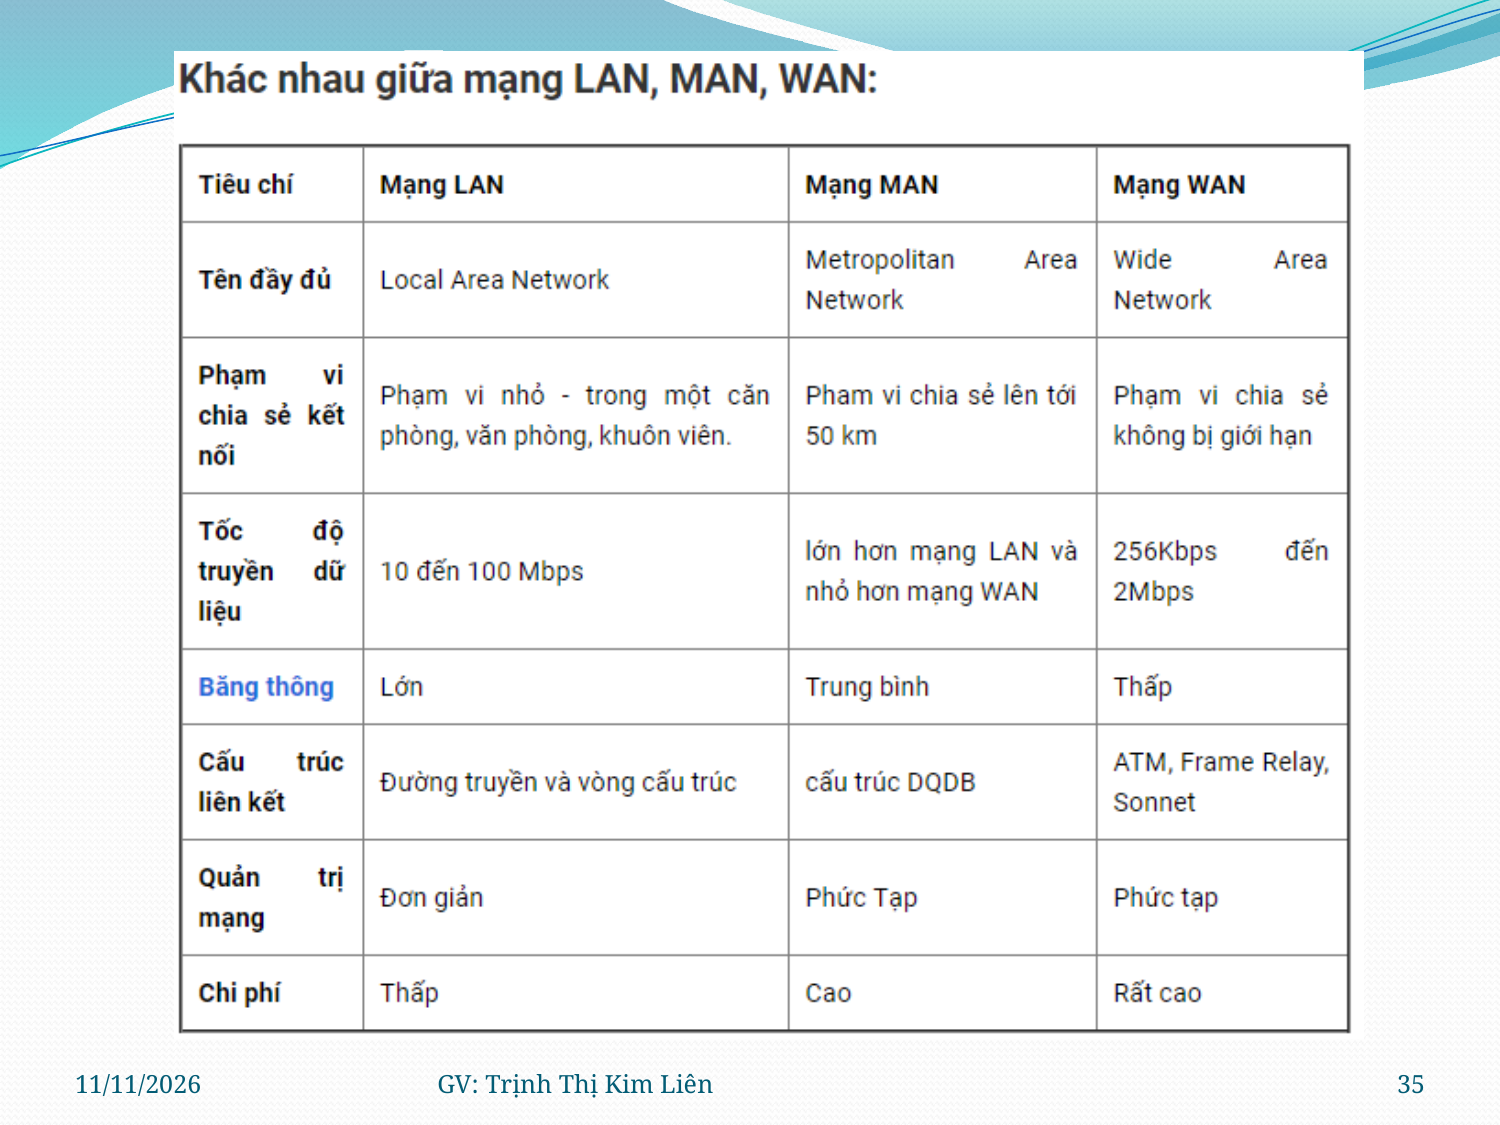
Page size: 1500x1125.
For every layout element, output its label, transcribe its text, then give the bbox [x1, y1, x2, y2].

slide_number 35 [1299, 1042, 1425, 1103]
picture [174, 50, 1365, 1039]
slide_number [75, 1042, 425, 1103]
footer GV: Trịnh Thị Kim Liên [437, 1050, 988, 1103]
